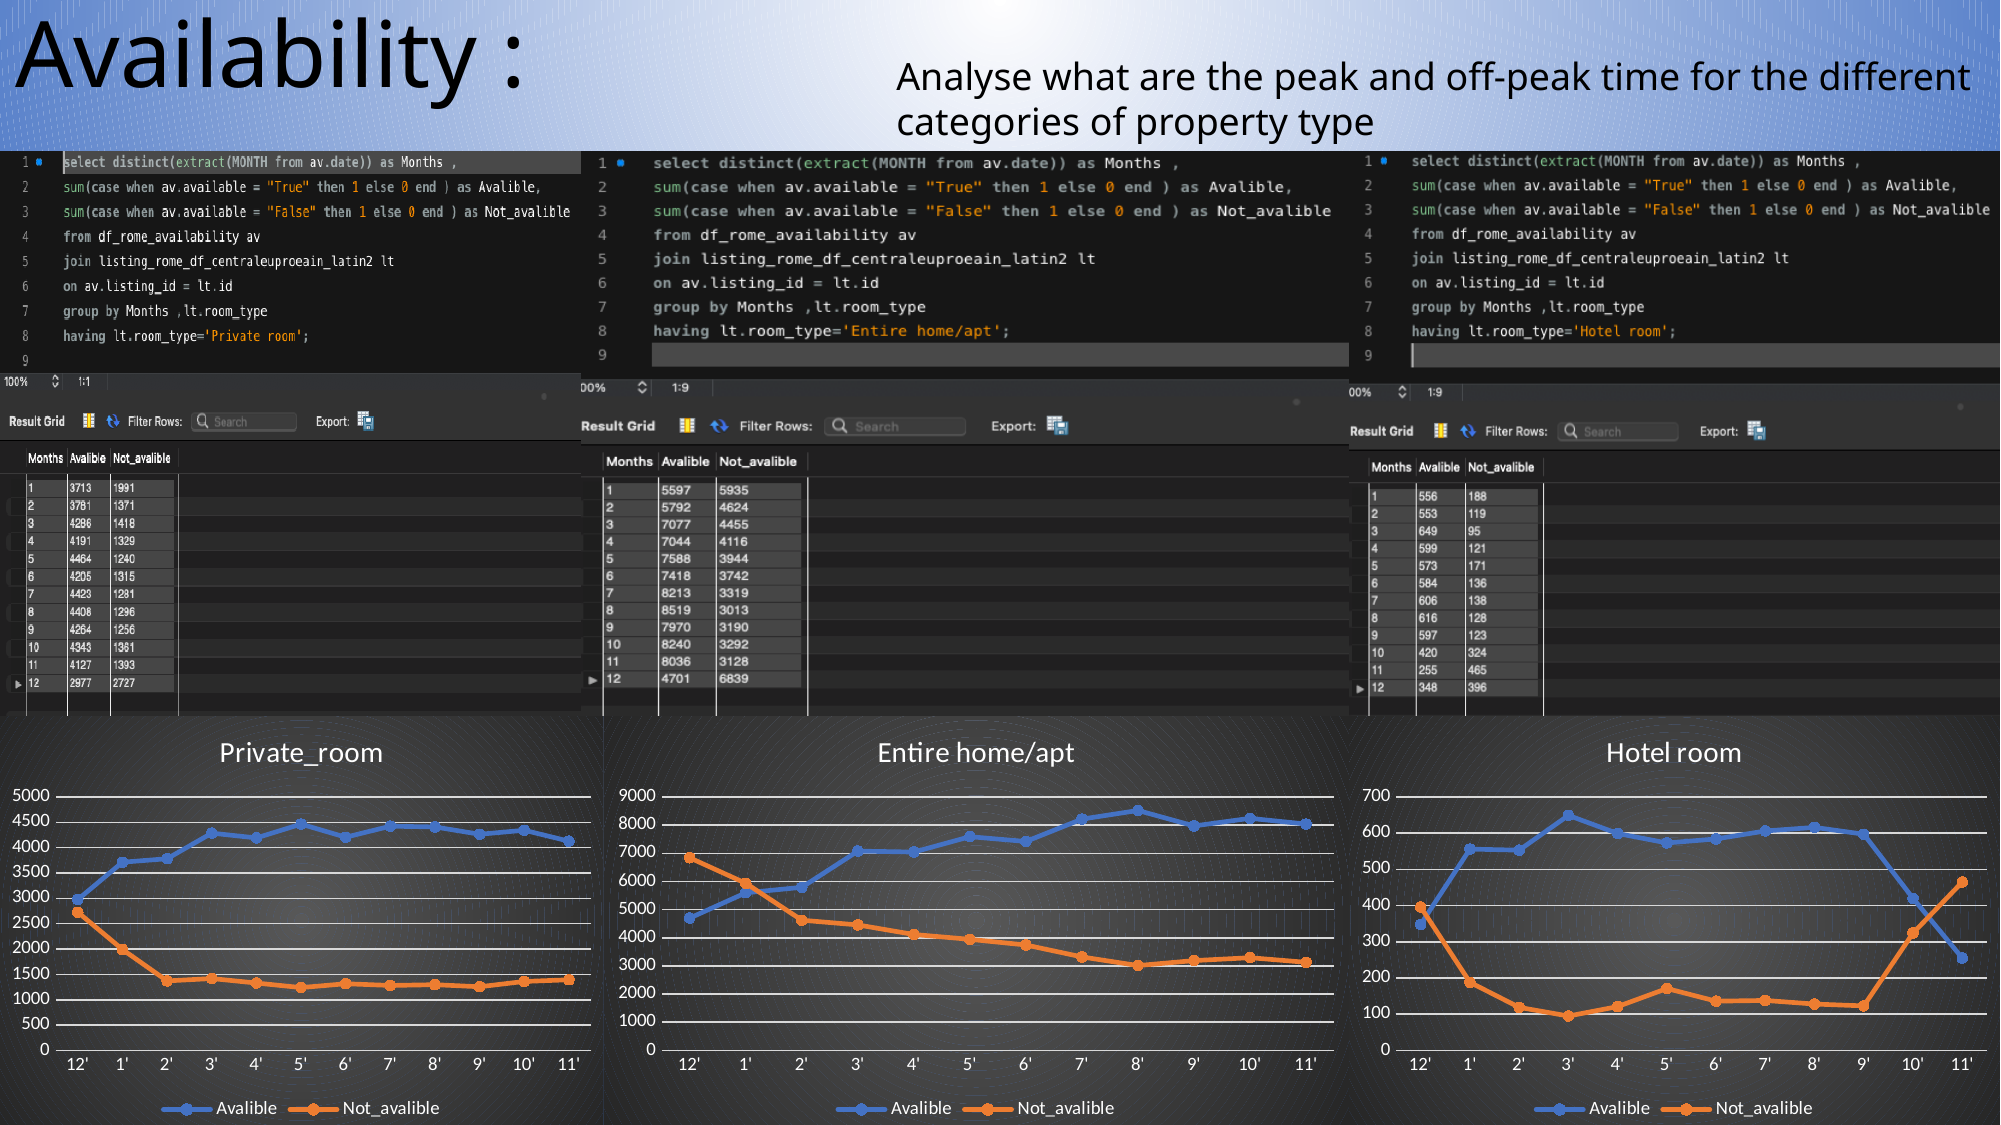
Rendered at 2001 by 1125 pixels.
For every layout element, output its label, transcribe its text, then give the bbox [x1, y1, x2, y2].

picture [581, 151, 2000, 716]
title Availability : [0, 0, 1725, 151]
chart [0, 716, 2000, 1125]
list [0, 151, 581, 716]
text_box Analyse what are the peak and off-peak time for the different categories of property type [881, 45, 2000, 151]
